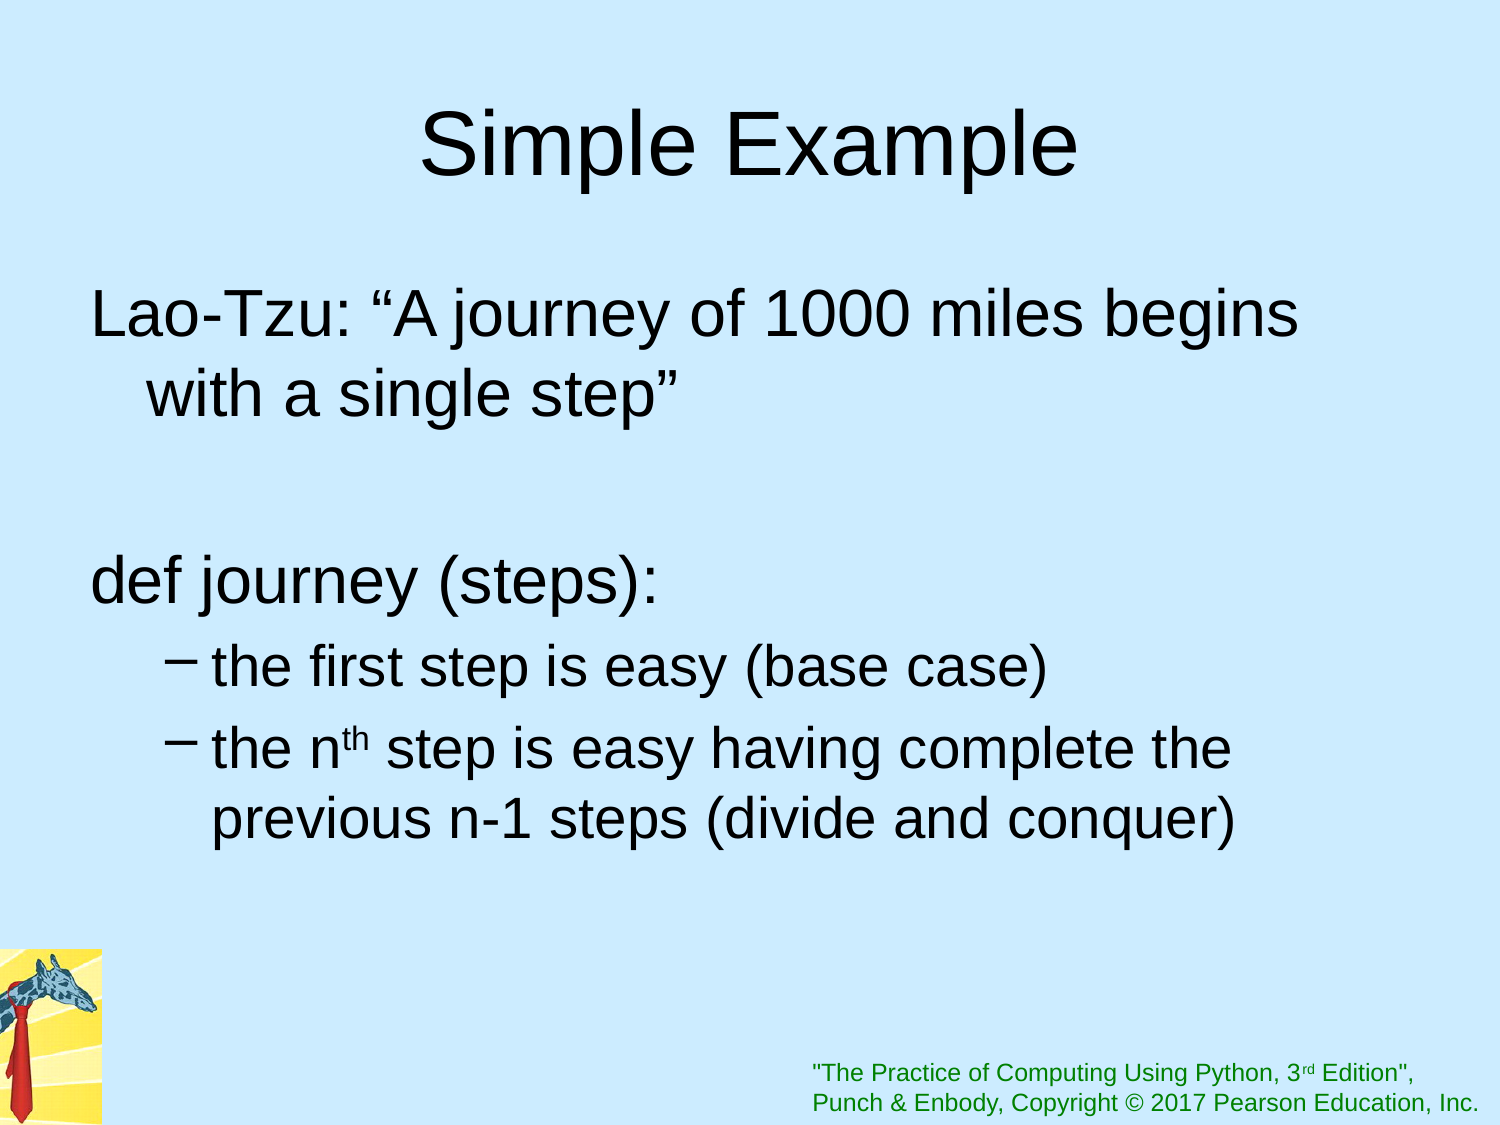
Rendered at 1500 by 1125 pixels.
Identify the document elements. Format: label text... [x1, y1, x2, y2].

list Lao-Tzu: “A journey of 1000 miles begins with a single step” def journey (steps): the first step is easy (base case) the nth step is easy having complete the previous n-1 steps (divide and conquer) [75, 262, 1425, 1005]
picture [0, 949, 102, 1125]
title Simple Example [75, 45, 1425, 233]
